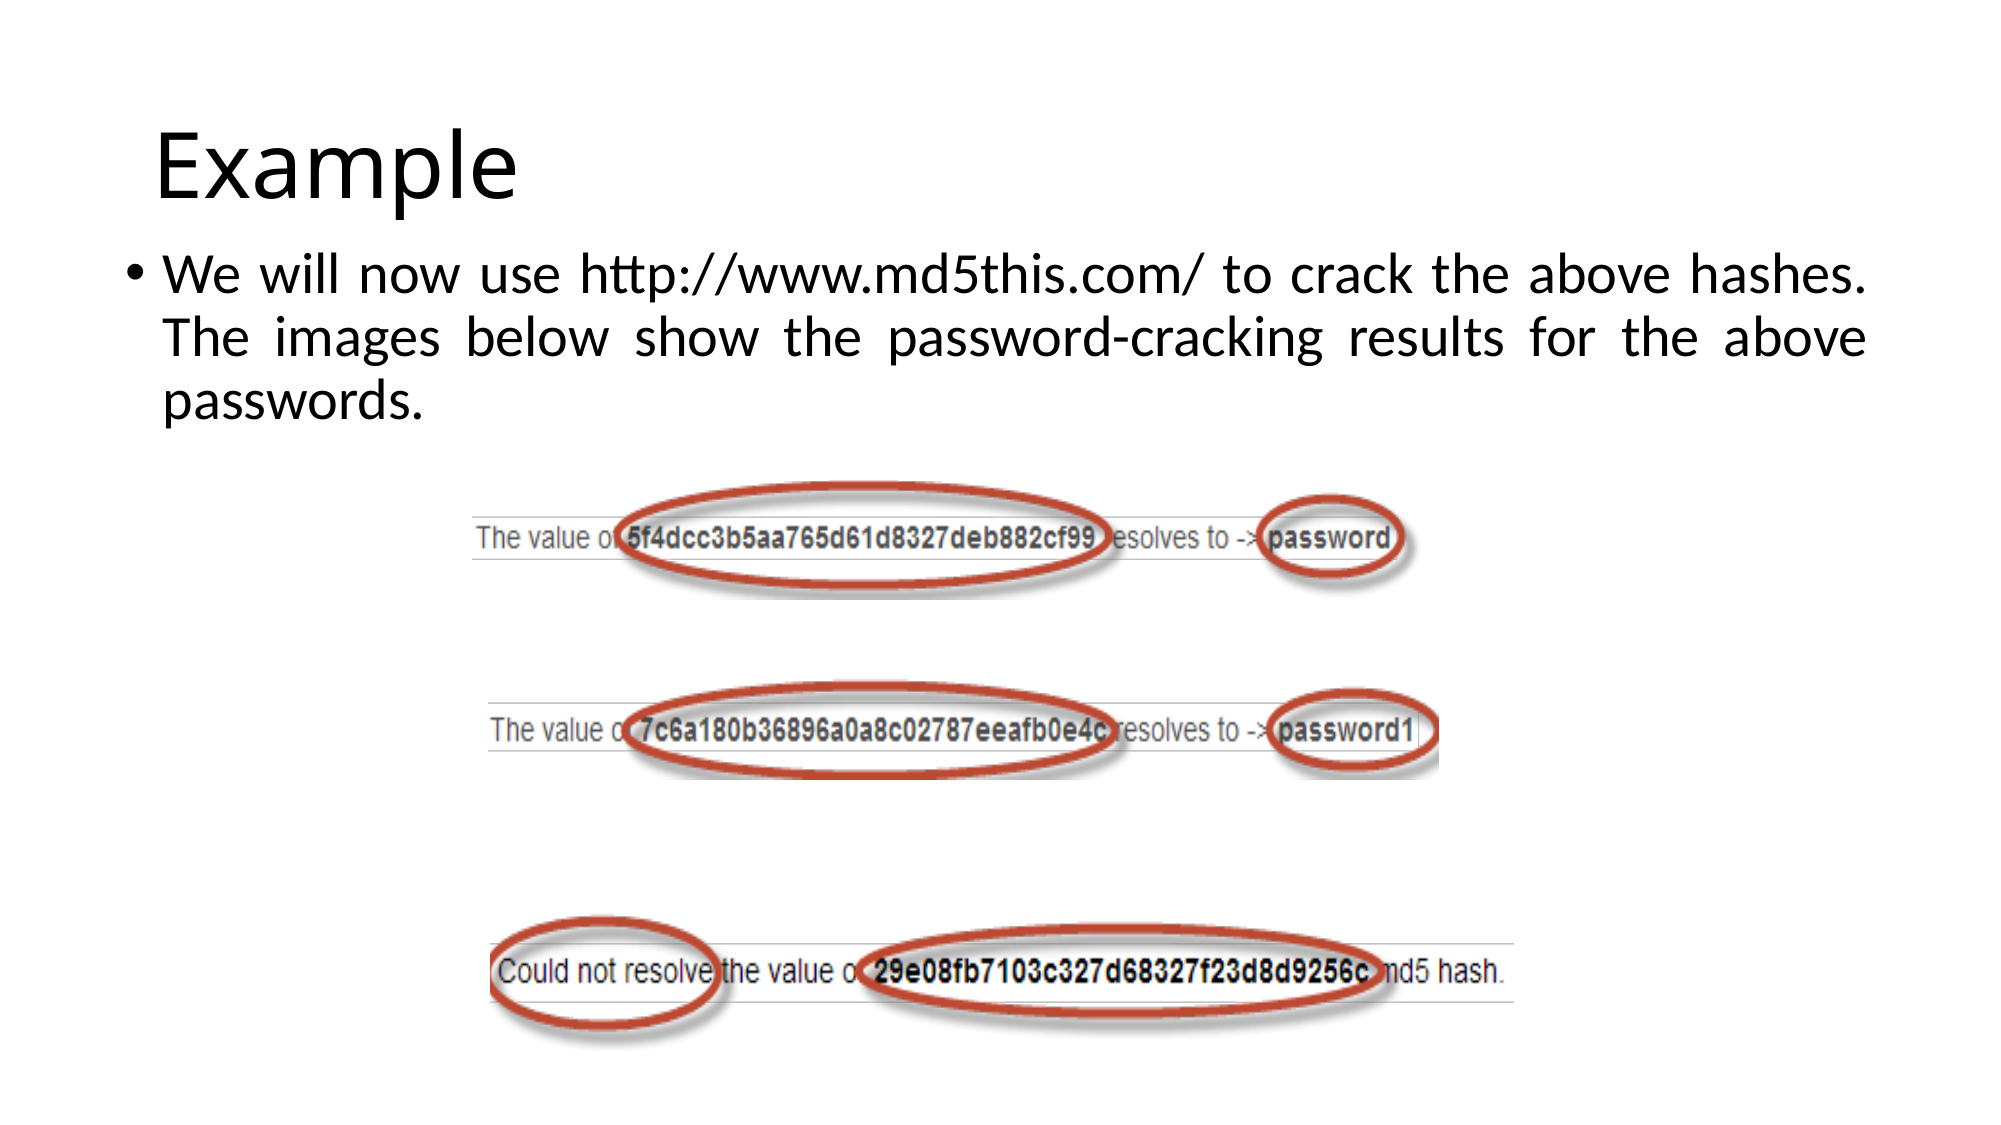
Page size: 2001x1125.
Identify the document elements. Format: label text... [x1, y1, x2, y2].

picture [488, 661, 1439, 780]
title Example [137, 59, 1863, 235]
picture [472, 480, 1441, 600]
picture [490, 881, 1514, 1064]
list We will now use http://www.md5this.com/ to crack the above hashes. The images below show the password-cracking results for the above passwords. [110, 235, 1885, 950]
